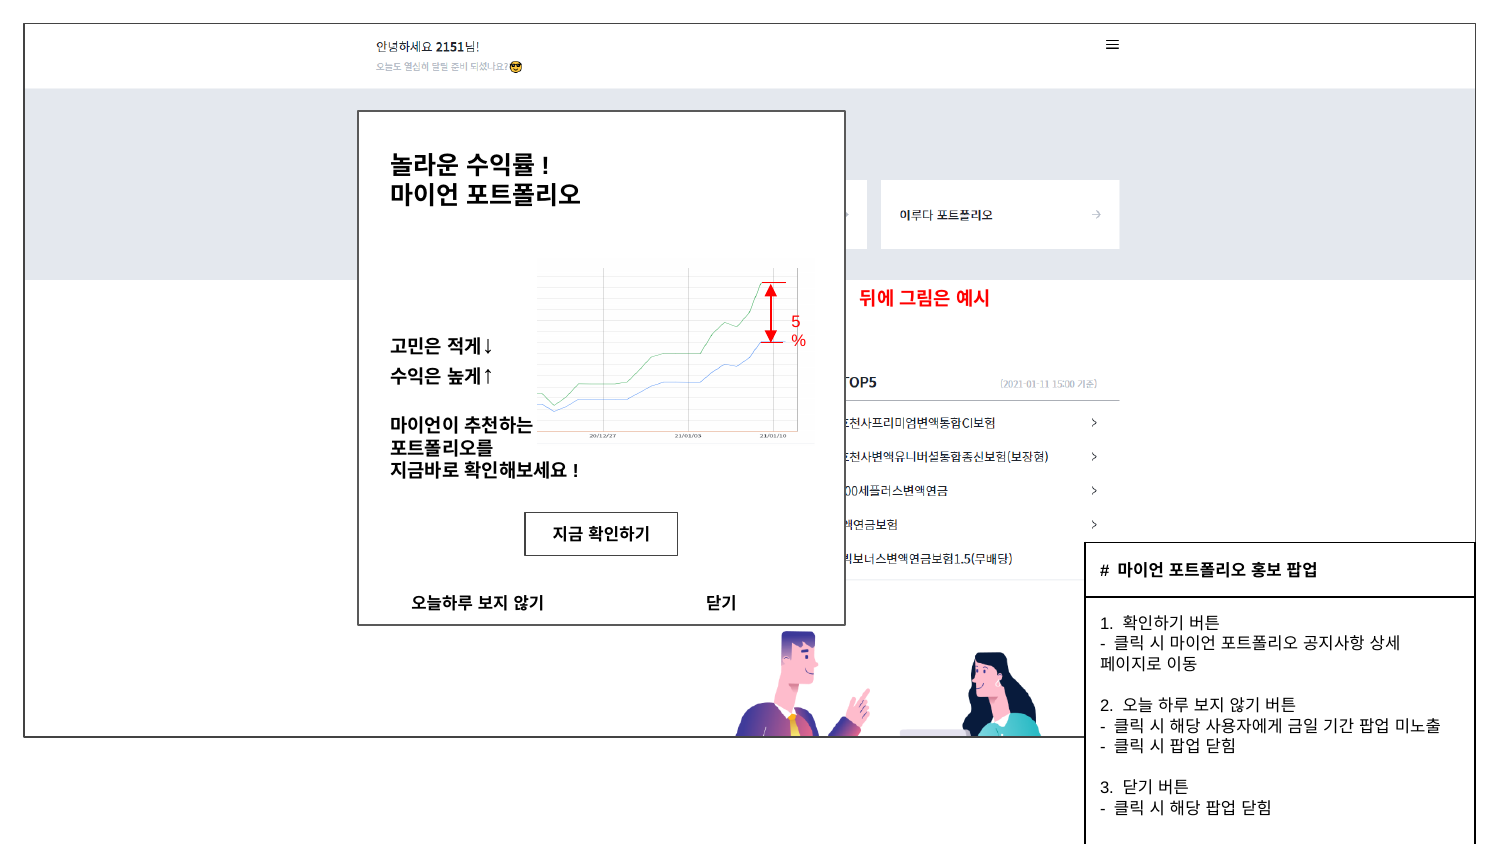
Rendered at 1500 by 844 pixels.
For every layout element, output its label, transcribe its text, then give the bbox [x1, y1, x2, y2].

table_cell 1. 확인하기 버튼 - 클릭 시 마이언 포트폴리오 공지사항 상세 페이지로 이동 2. 오늘 하루 보지 않기 버튼 - 클릭 시 해당 사용자에게 금일 기간 팝업 미노출 - 클릭 시 팝업 닫힘 3. 닫기 버튼 - 클릭 시 해당 팝업 닫힘 [1086, 744, 1474, 844]
picture [24, 24, 1476, 737]
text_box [537, 256, 831, 446]
